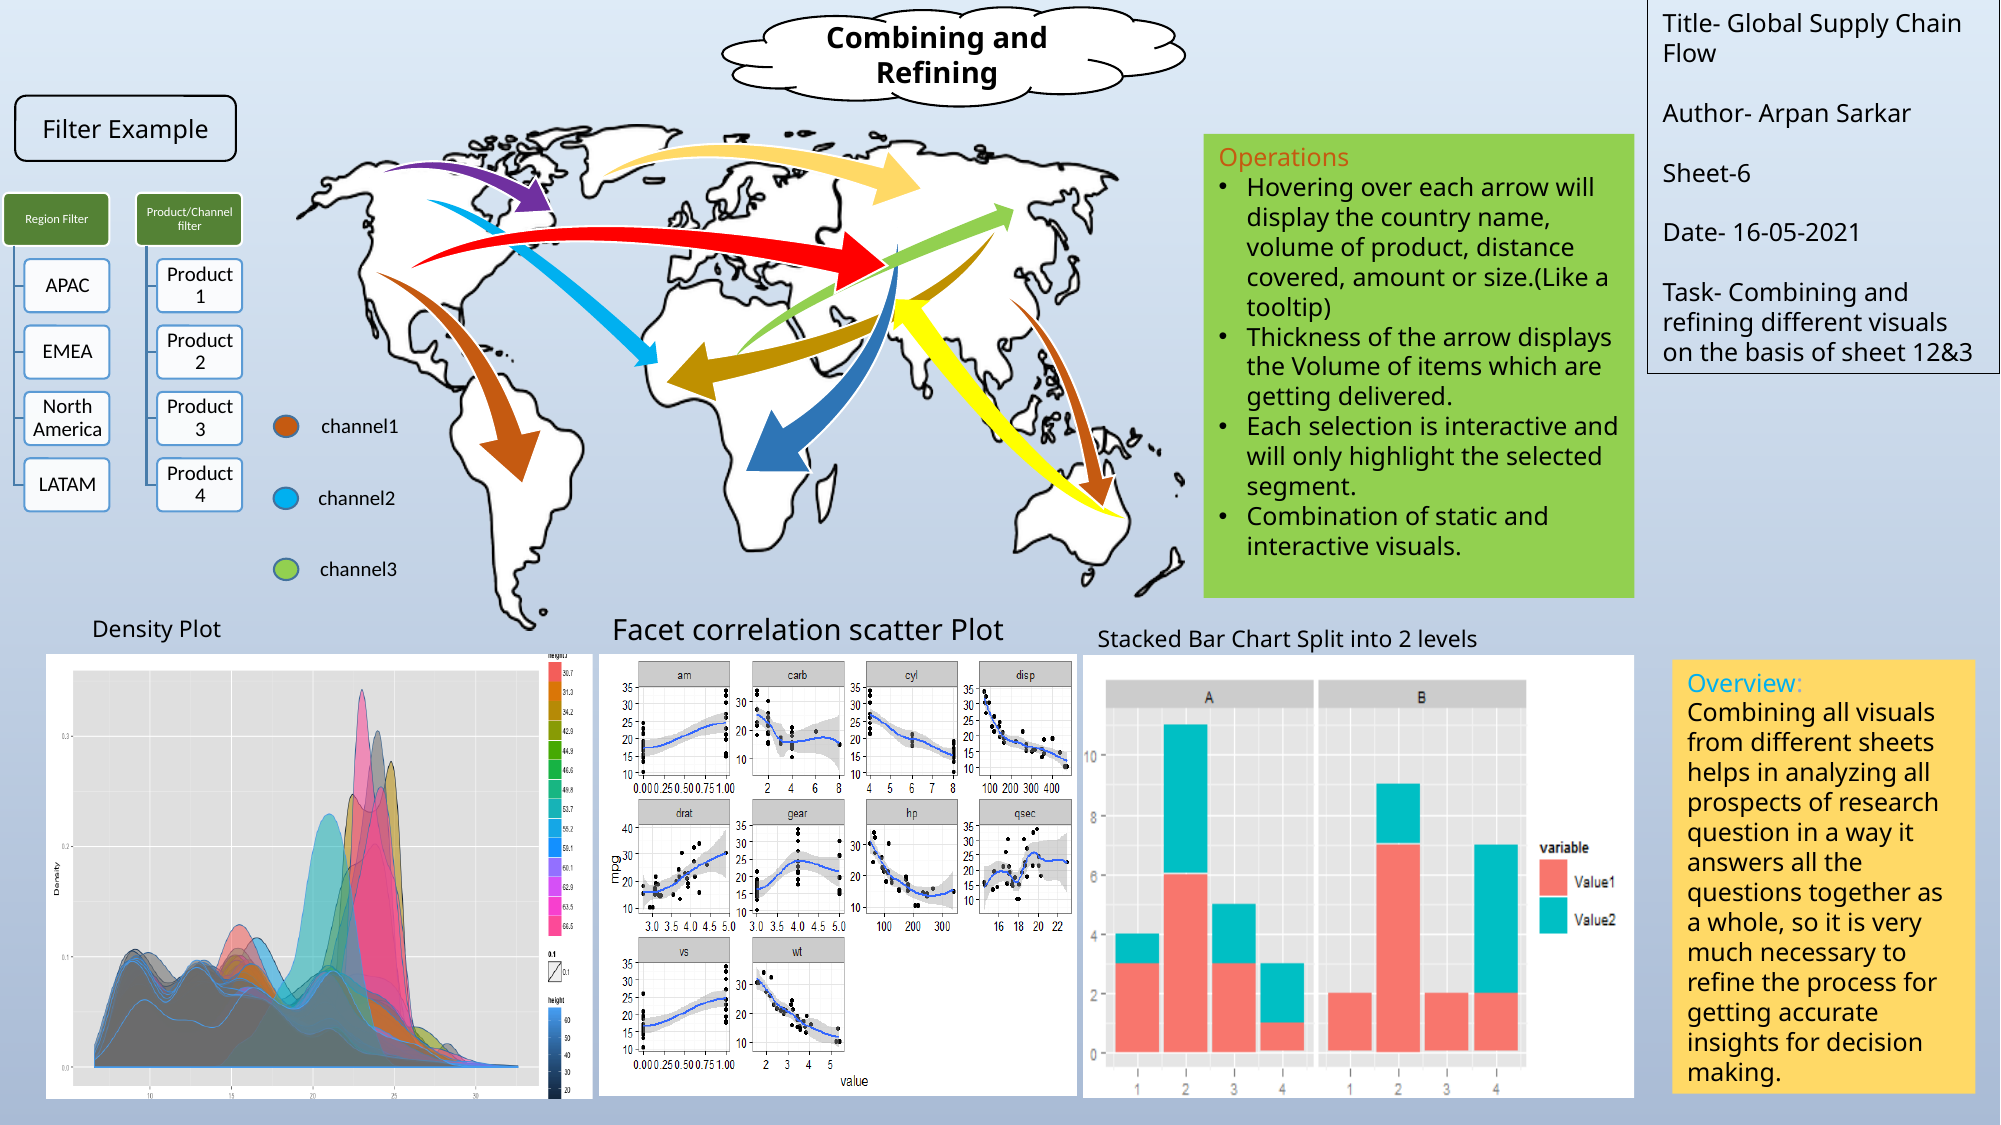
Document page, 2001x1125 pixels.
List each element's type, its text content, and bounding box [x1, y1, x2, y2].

picture [46, 654, 593, 1099]
text_box Stacked Bar Chart Split into 2 levels [1083, 616, 1523, 655]
text_box Facet correlation scatter Plot [597, 631, 1057, 654]
picture [599, 654, 1077, 1096]
text_box Density Plot [77, 607, 427, 650]
text_box Title- Global Supply Chain Flow Author- Arpan Sarkar Sheet-6 Date- 16-05-2021 Task- Combining and refining different visuals on the basis of sheet 12&3 [1647, 0, 2000, 374]
text_box Overview: Combining all visuals from different sheets helps in analyzing all prospects of research question in a way it answers all the questions together as a whole, so it is very much necessary to refine the process for getting accurate insights for decision making. [1672, 659, 1976, 1094]
text_box Operations Hovering over each arrow will display the country name, volume of product, distance covered, amount or size.(Like a tooltip) Thickness of the arrow displays the Volume of items which are getting delivered. Each selection is interactive and will only highlight the selected segment. Combination of static and interactive visuals. [1203, 133, 1635, 598]
text_box [272, 557, 296, 582]
text_box Combining and Refining [720, 6, 1187, 108]
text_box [3, 153, 243, 551]
text_box Filter Example [14, 94, 237, 153]
picture [1082, 655, 1635, 1098]
text_box [272, 486, 296, 511]
text_box [272, 414, 296, 439]
picture [296, 124, 1185, 631]
